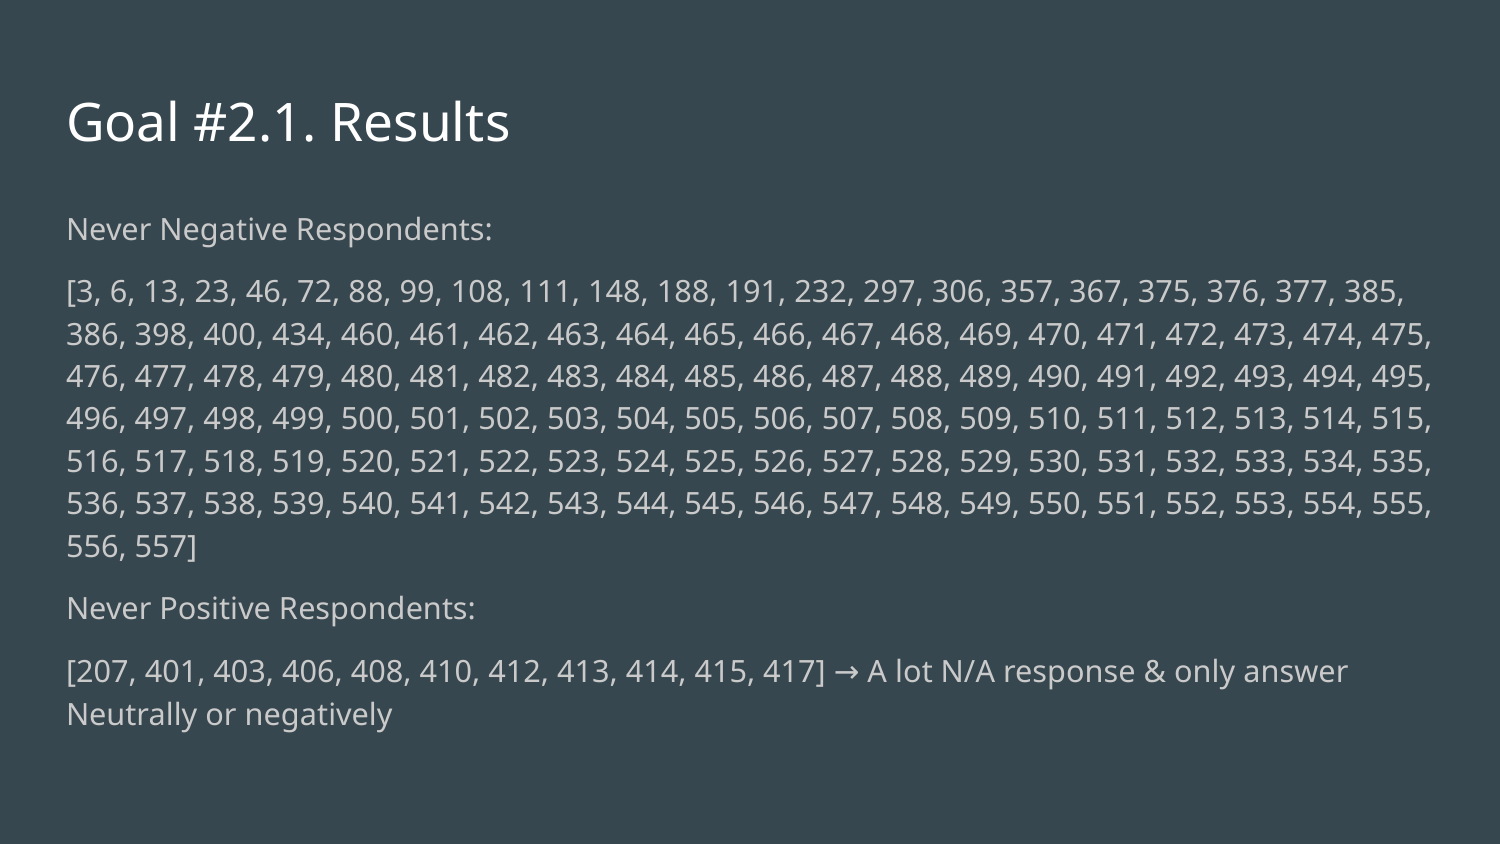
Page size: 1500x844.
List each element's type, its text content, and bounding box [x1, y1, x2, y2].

title Goal #2.1. Results [51, 72, 1449, 167]
list Never Negative Respondents: [3, 6, 13, 23, 46, 72, 88, 99, 108, 111, 148, 188, 191, 232, 297, 306, 357, 367, 375, 376, 377, 385, 386, 398, 400, 434, 460, 461, 462, 463, 464, 465, 466, 467, 468, 469, 470, 471, 472, 473, 474, 475, 476, 477, 478, 479, 480, 481, 482, 483, 484, 485, 486, 487, 488, 489, 490, 491, 492, 493, 494, 495, 496, 497, 498, 499, 500, 501, 502, 503, 504, 505, 506, 507, 508, 509, 510, 511, 512, 513, 514, 515, 516, 517, 518, 519, 520, 521, 522, 523, 524, 525, 526, 527, 528, 529, 530, 531, 532, 533, 534, 535, 536, 537, 538, 539, 540, 541, 542, 543, 544, 545, 546, 547, 548, 549, 550, 551, 552, 553, 554, 555, 556, 557] Never Positive Respondents: [207, 401, 403, 406, 408, 410, 412, 413, 414, 415, 417] → A lot N/A response & only answer Neutrally or negatively [51, 189, 1449, 750]
